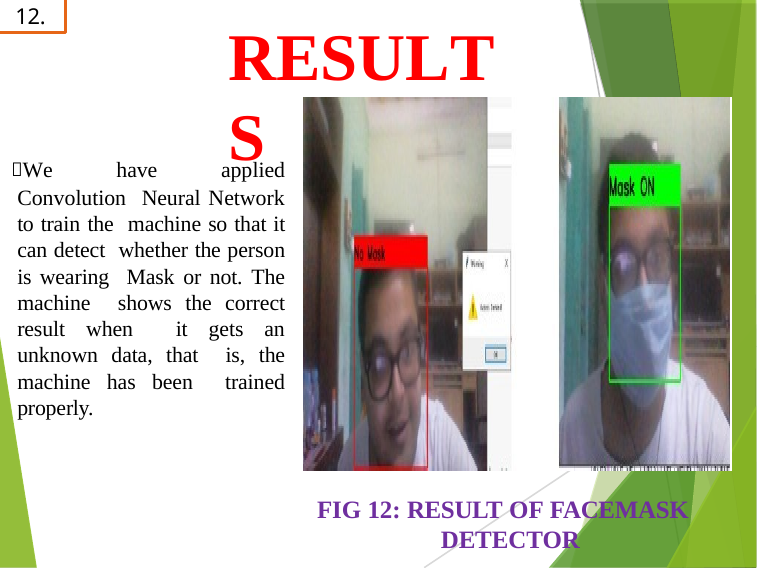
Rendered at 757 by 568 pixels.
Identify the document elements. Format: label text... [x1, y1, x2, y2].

text_box [0, 0, 66, 33]
title RESULTS [226, 11, 527, 174]
text_box We have applied Convolution Neural Network to train the machine so that it can detect whether the person is wearing Mask or not. The machine shows the correct result when it gets an unknown data, that is, the machine has been trained properly. [9, 142, 286, 420]
text_box FIG 12: RESULT OF FACEMASK DETECTOR [315, 491, 694, 553]
picture [302, 96, 732, 471]
text_box 12. [13, 1, 49, 30]
